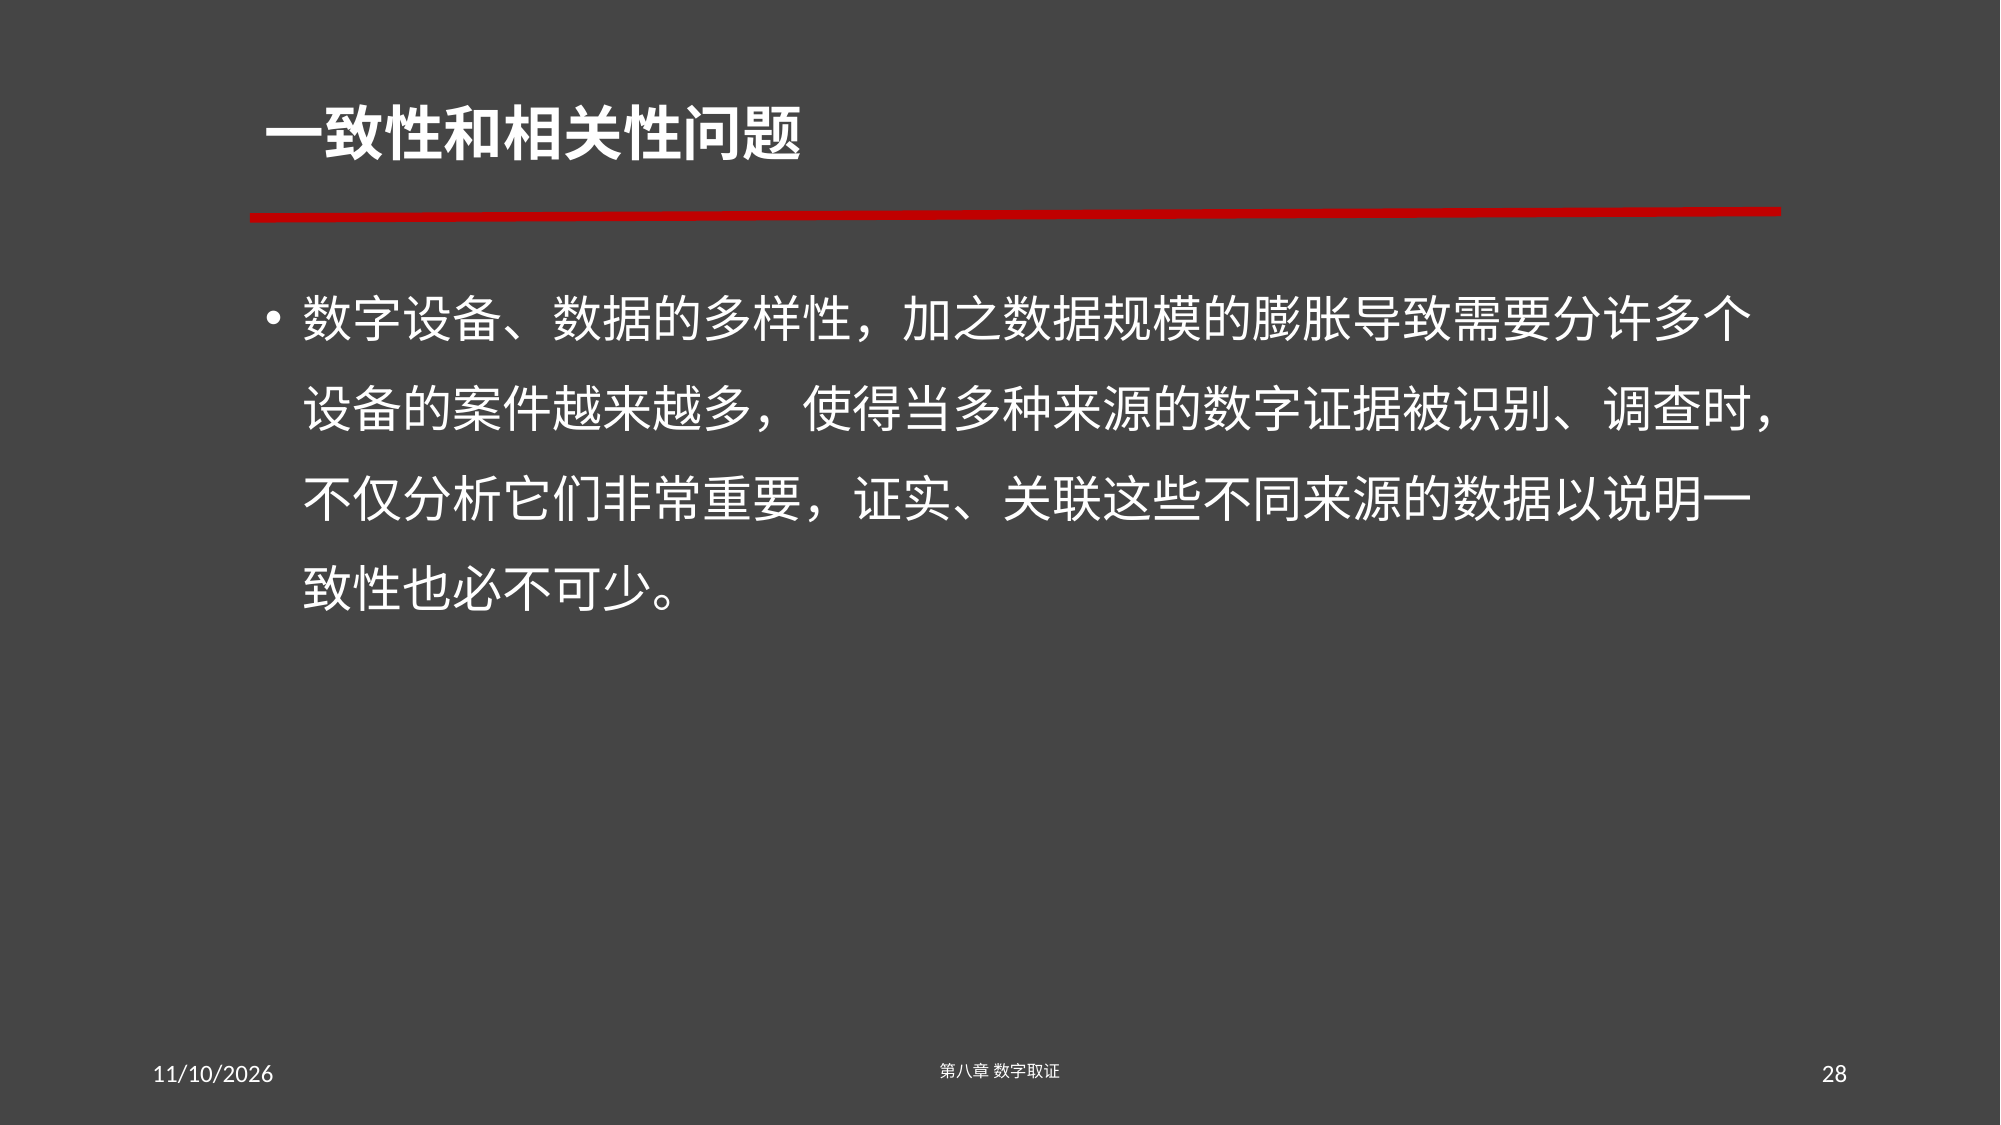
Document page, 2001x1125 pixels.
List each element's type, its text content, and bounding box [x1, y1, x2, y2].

slide_number 28 [1412, 1042, 1863, 1103]
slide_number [137, 1042, 588, 1103]
list 数字设备、数据的多样性，加之数据规模的膨胀导致需要分许多个设备的案件越来越多，使得当多种来源的数字证据被识别、调查时，不仅分析它们非常重要，证实、关联这些不同来源的数据以说明一致性也必不可少。 [249, 249, 1782, 1011]
title 一致性和相关性问题 [249, 30, 1782, 249]
footer 第八章 数字取证 [662, 1042, 1338, 1103]
